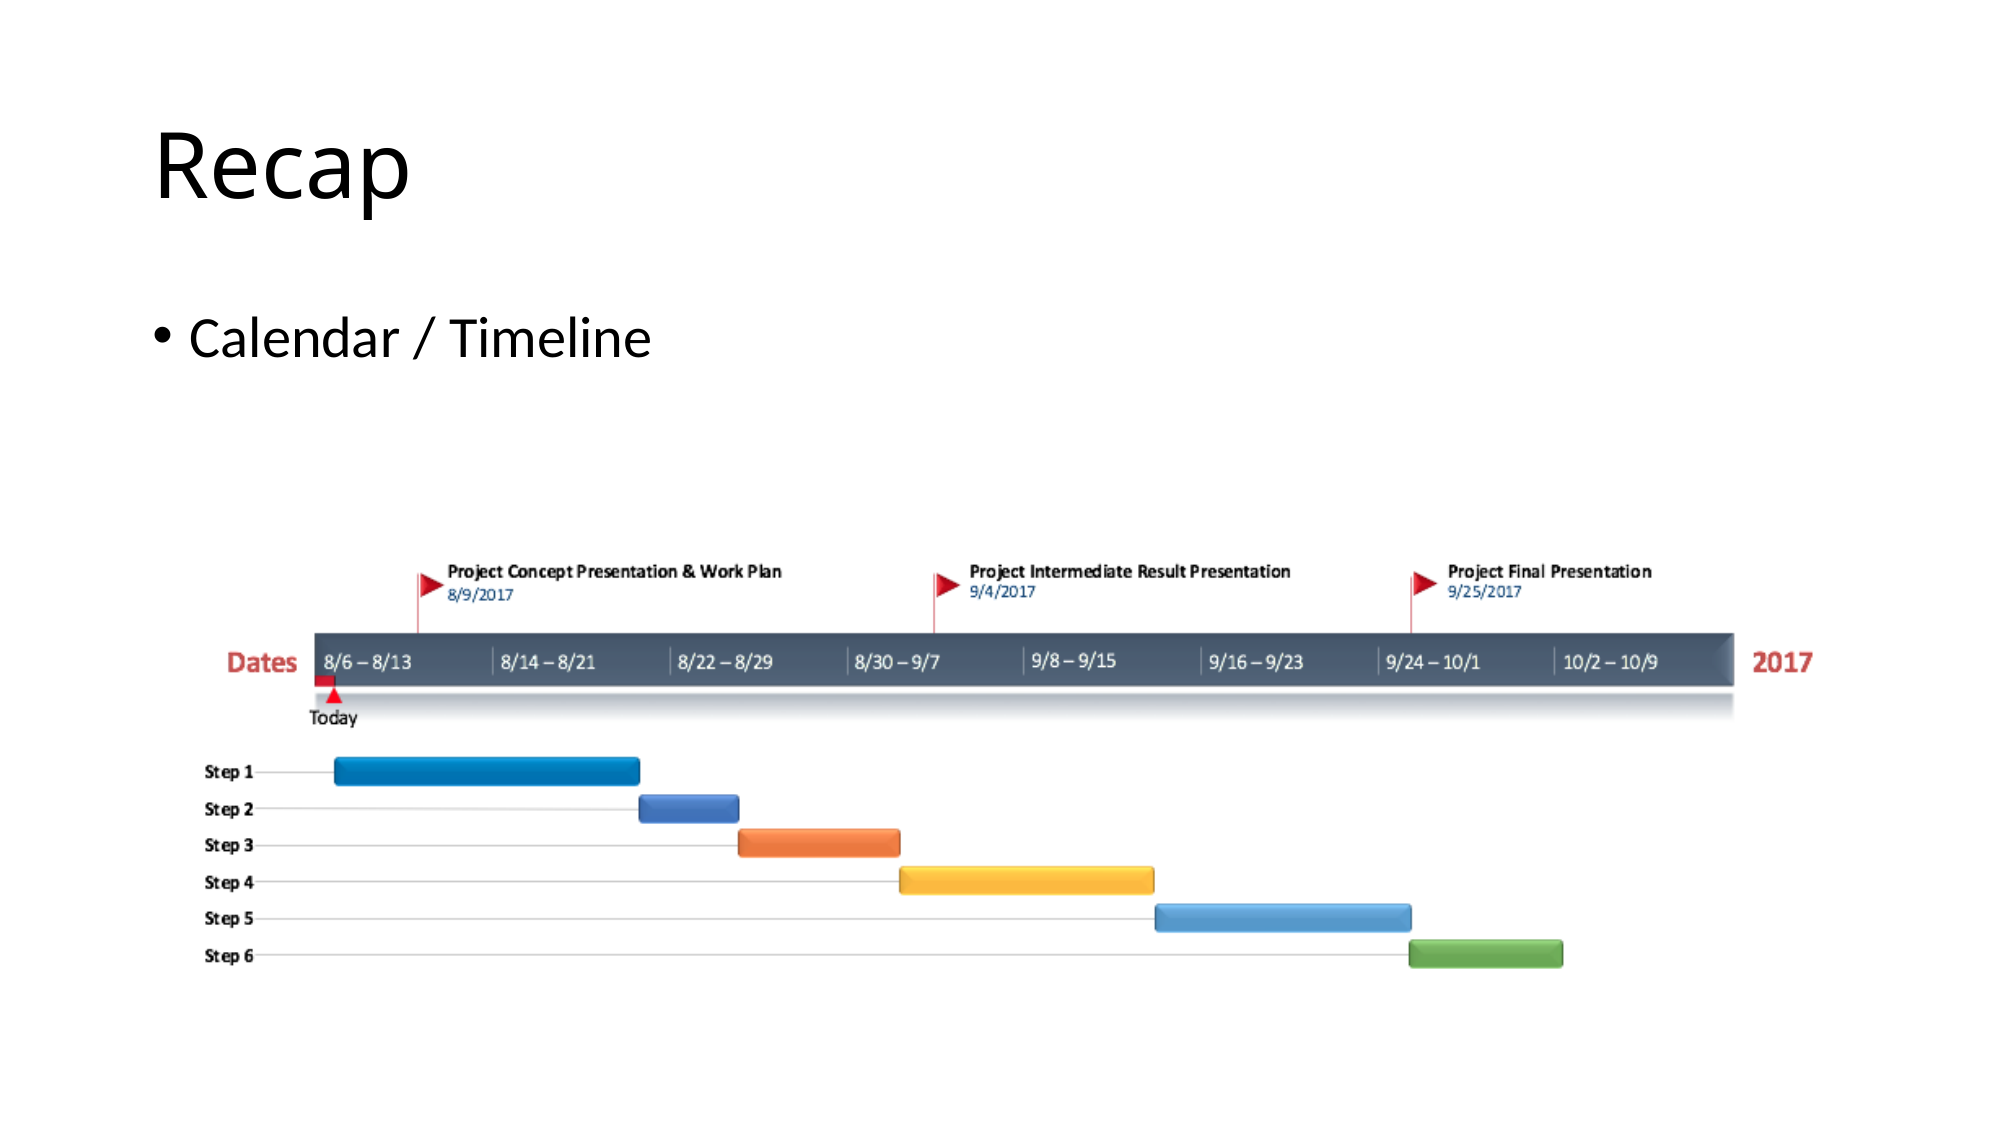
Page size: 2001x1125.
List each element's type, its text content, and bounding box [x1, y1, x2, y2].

title Recap [137, 59, 1863, 278]
list Calendar / Timeline [137, 299, 1863, 1014]
picture [196, 394, 1847, 1052]
